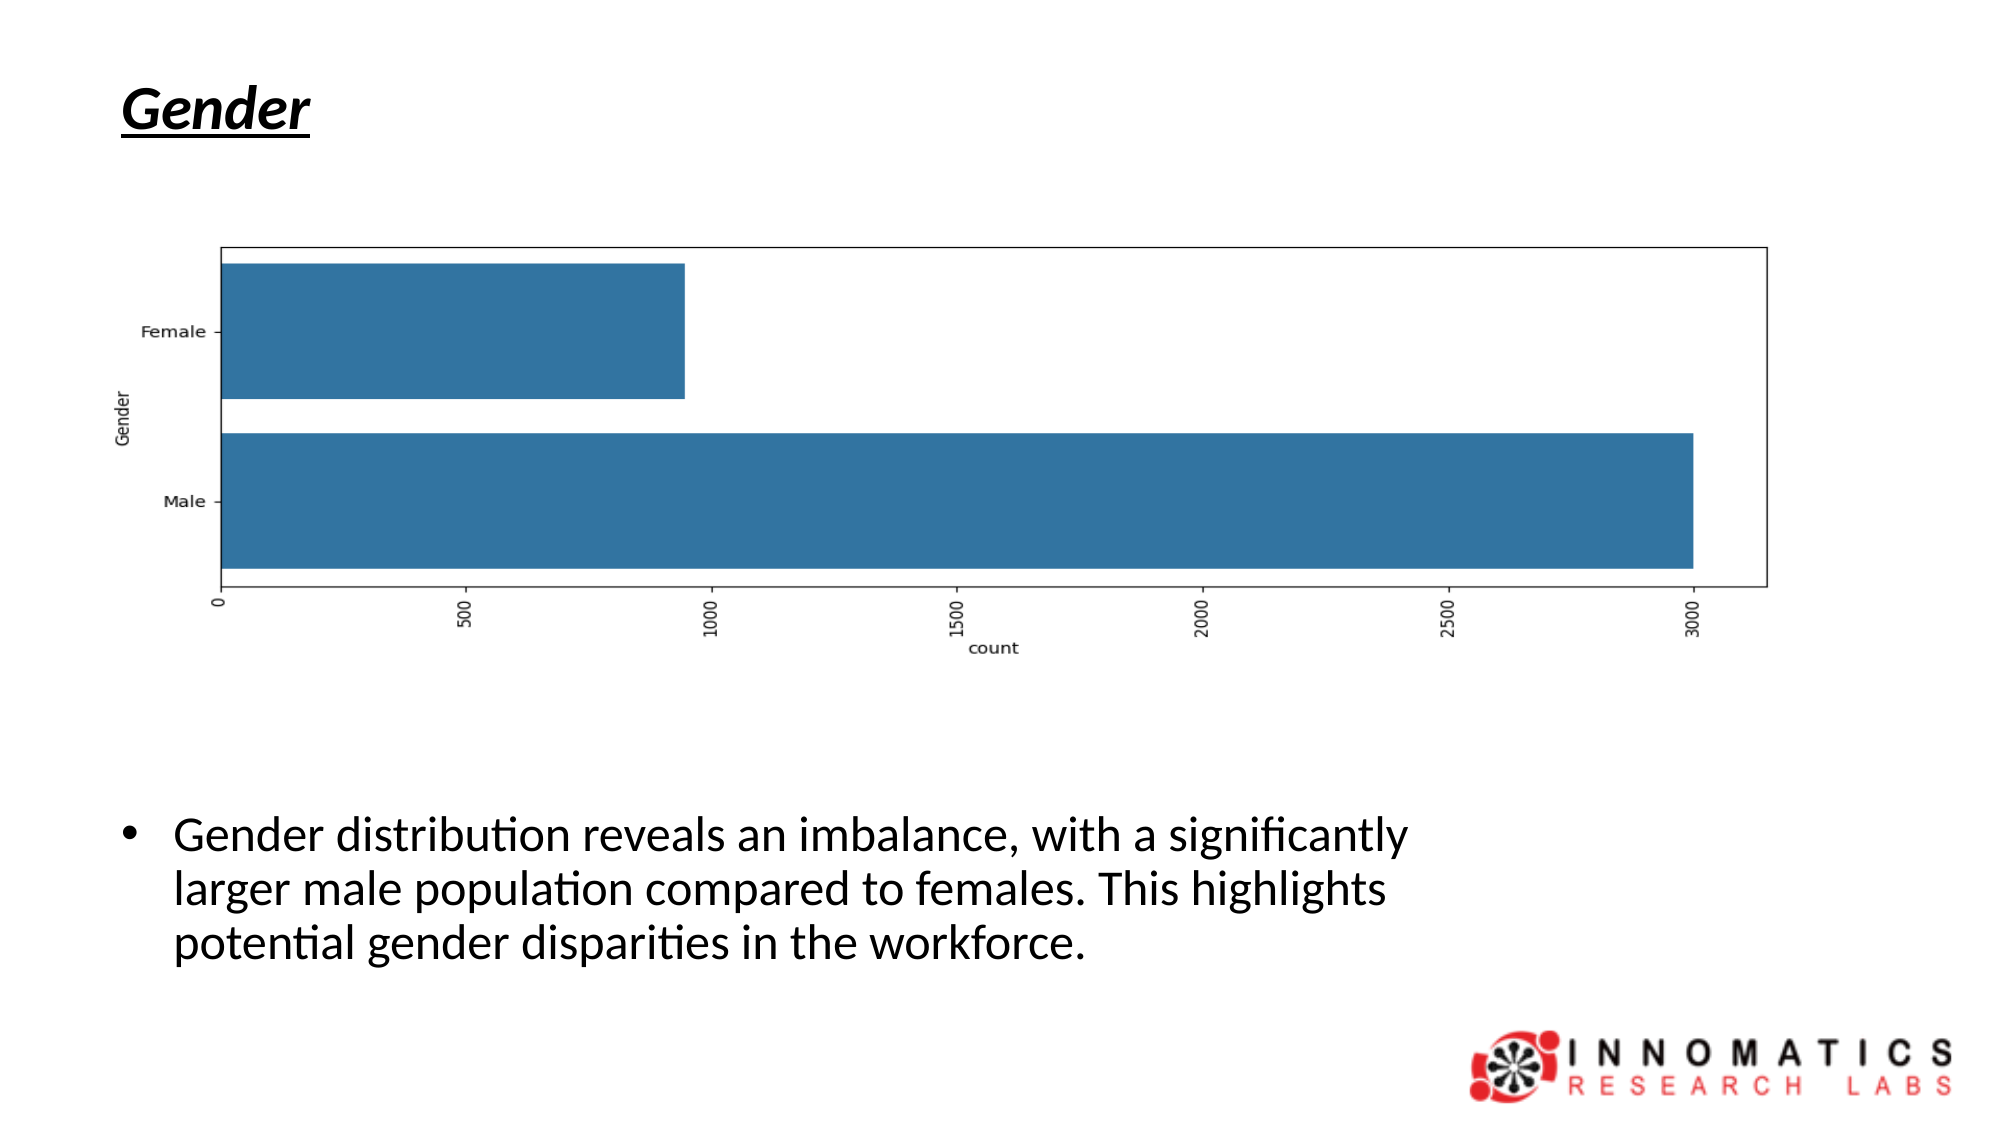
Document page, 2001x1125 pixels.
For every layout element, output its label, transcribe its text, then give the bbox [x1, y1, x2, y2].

picture [1445, 1014, 1975, 1125]
list Gender Gender distribution reveals an imbalance, with a significantly larger male population compared to females. This highlights potential gender disparities in the workforce. [88, 68, 1435, 994]
picture [101, 236, 1780, 668]
